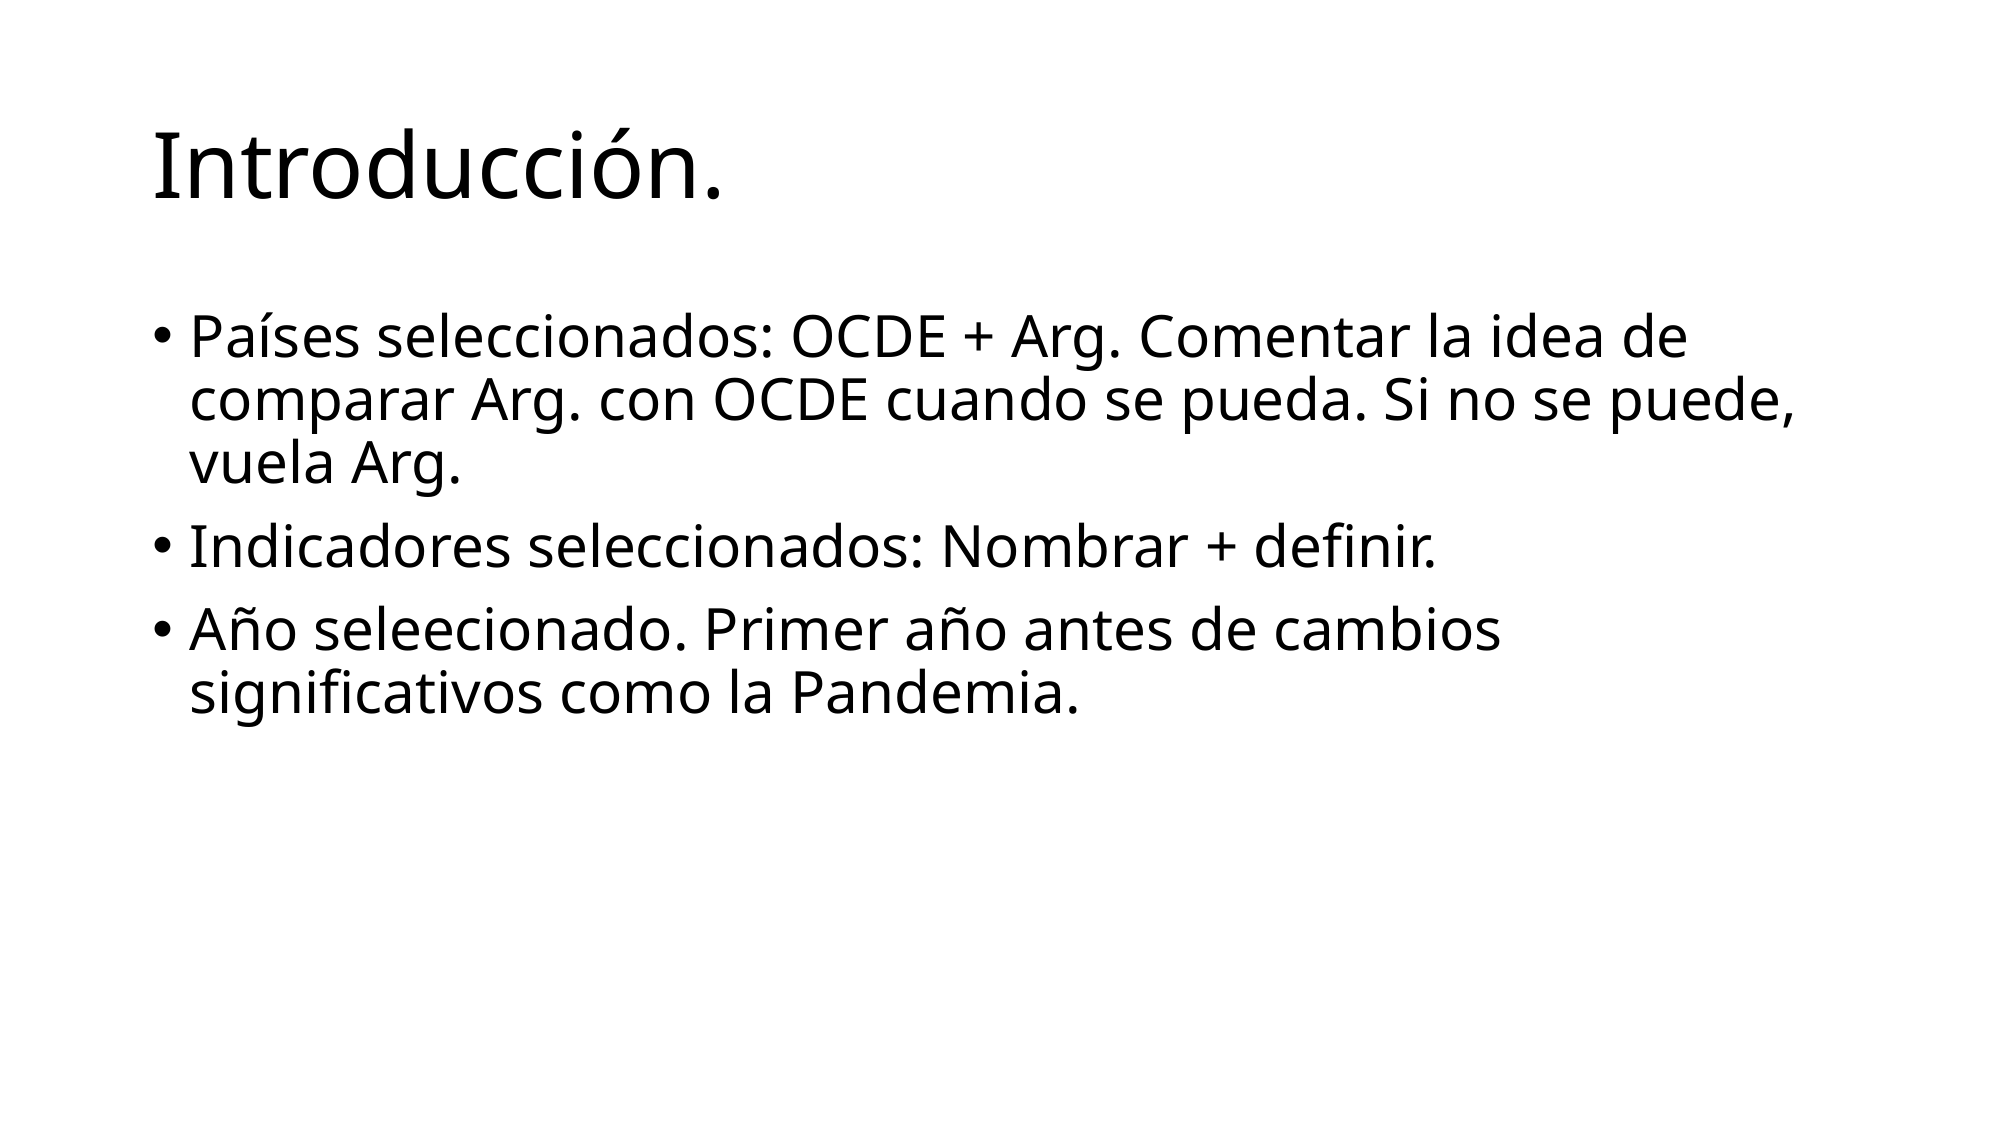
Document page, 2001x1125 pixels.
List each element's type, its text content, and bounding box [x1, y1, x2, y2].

title Introducción. [137, 59, 1863, 278]
list Países seleccionados: OCDE + Arg. Comentar la idea de comparar Arg. con OCDE cuando se pueda. Si no se puede, vuela Arg. Indicadores seleccionados: Nombrar + definir. Año seleecionado. Primer año antes de cambios significativos como la Pandemia. [137, 299, 1863, 1014]
